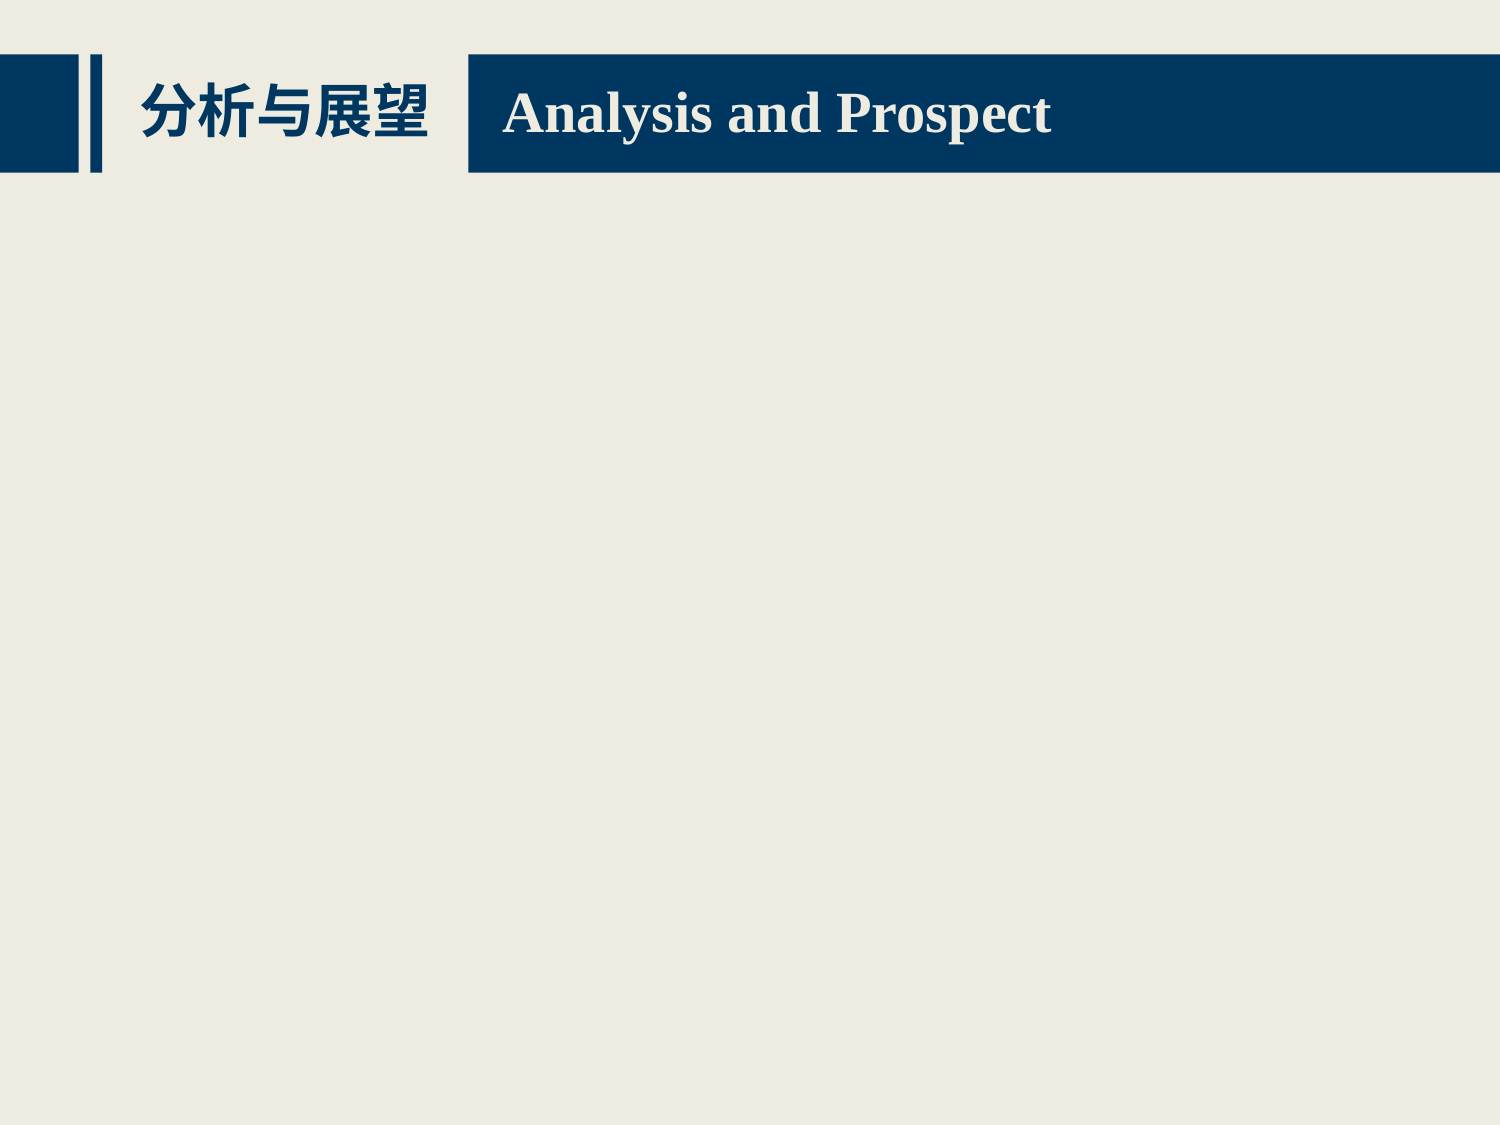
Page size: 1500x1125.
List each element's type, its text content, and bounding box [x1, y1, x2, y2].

list Analysis and Prospect [487, 65, 1466, 162]
title 分析与展望 [102, 65, 469, 162]
